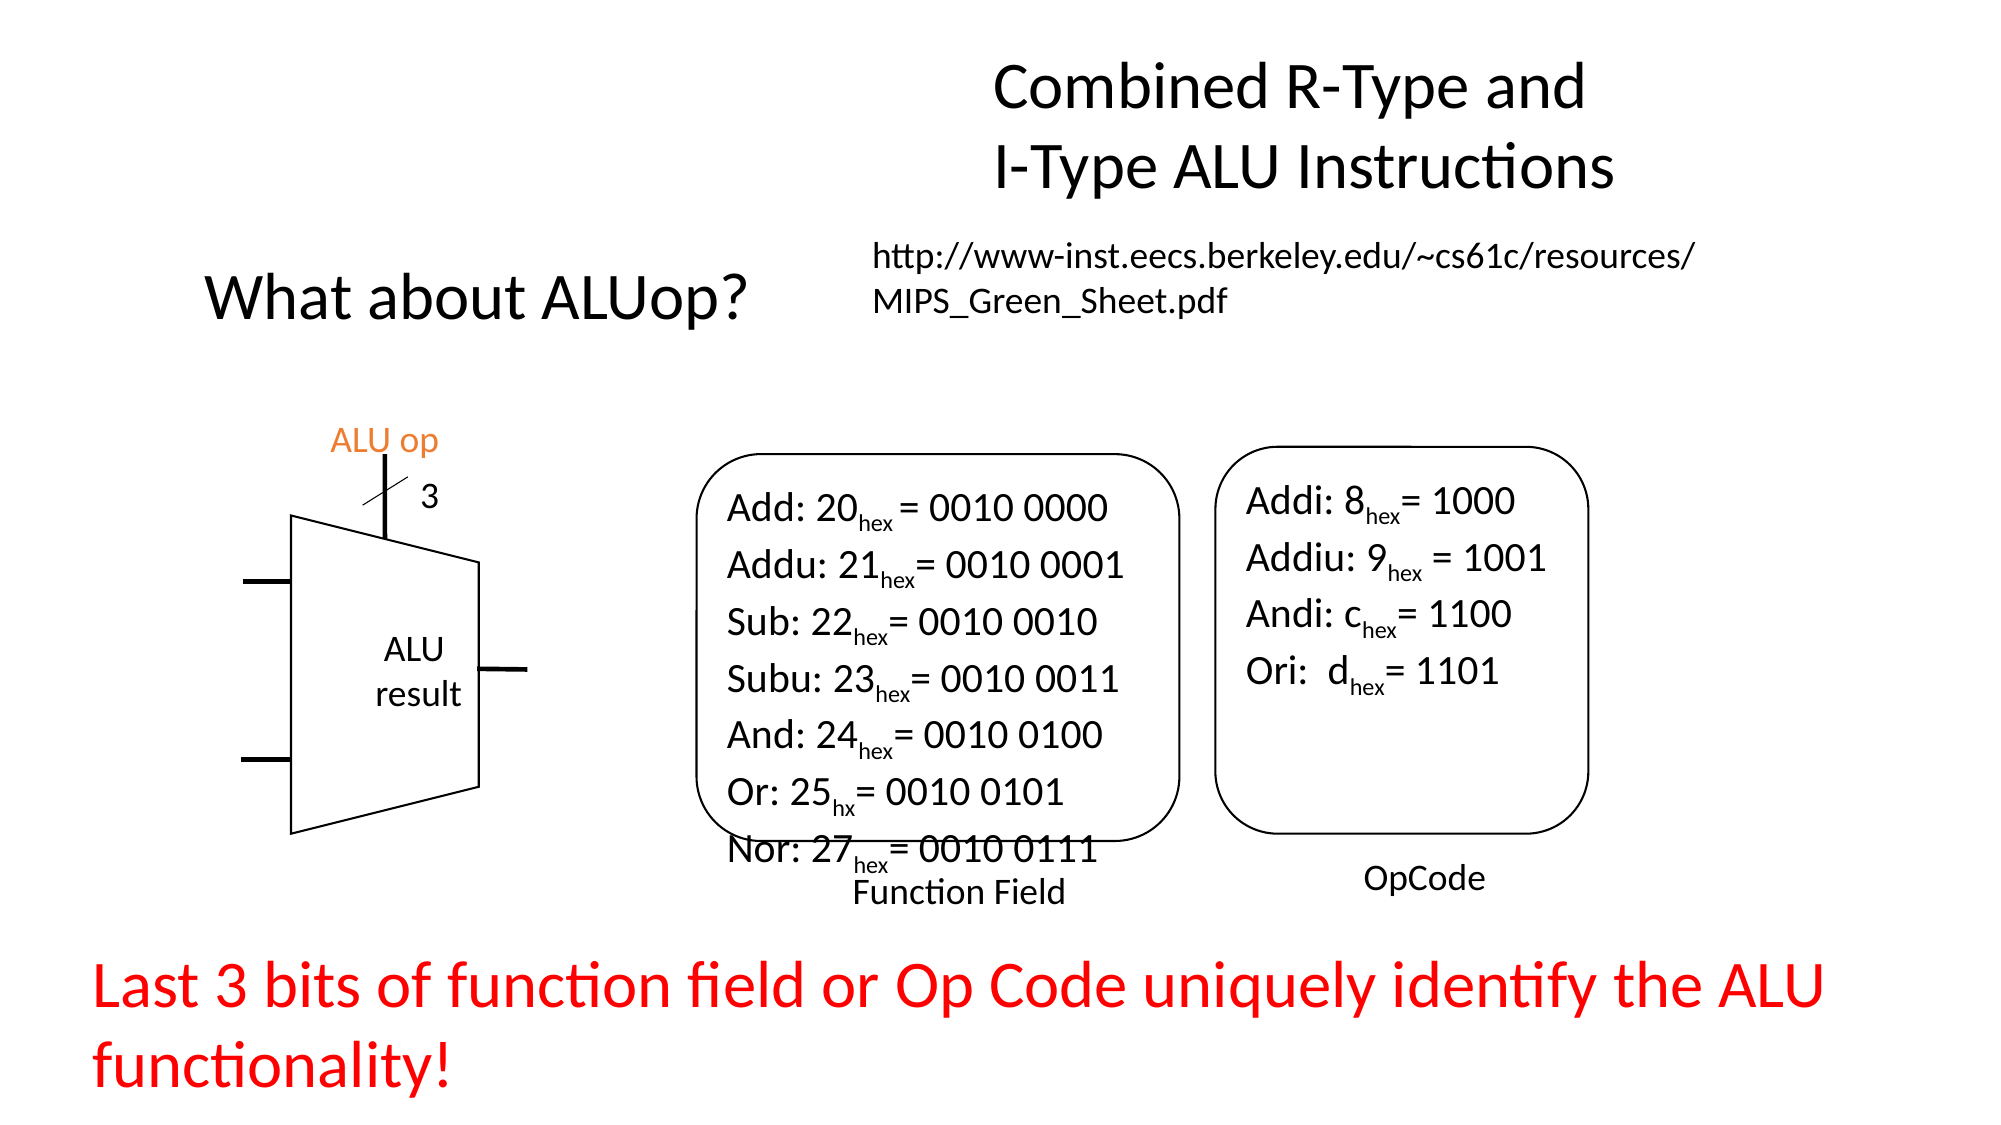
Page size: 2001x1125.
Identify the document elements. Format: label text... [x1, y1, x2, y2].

text_box ALU result [360, 616, 478, 722]
text_box http://www-inst.eecs.berkeley.edu/~cs61c/resources/MIPS_Green_Sheet.pdf [857, 223, 1858, 329]
text_box What about ALUop? [189, 245, 766, 341]
text_box 3 [405, 463, 455, 523]
text_box OpCode [1348, 845, 1502, 906]
text_box Last 3 bits of function field or Op Code uniquely identify the ALU functionality! [77, 933, 1872, 1109]
text_box [1214, 445, 1590, 835]
text_box [289, 514, 480, 836]
text_box Add: 20hex = 0010 0000 Addu: 21hex= 0010 0001 Sub: 22hex= 0010 0010 Subu: 23hex= 0010 0011 And: 24hex= 0010 0100 Or: 25hx= 0010 0101 Nor: 27hex= 0010 0111 [712, 472, 1141, 886]
text_box ALU op [315, 407, 455, 468]
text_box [362, 476, 408, 506]
text_box Addi: 8hex= 1000 Addiu: 9hex = 1001 Andi: chex= 1100 Ori: dhex= 1101 [1231, 465, 1563, 758]
text_box [695, 475, 712, 821]
text_box Function Field [837, 859, 1082, 919]
text_box Combined R-Type and I-Type ALU Instructions [978, 34, 1631, 209]
text_box [714, 453, 1181, 837]
